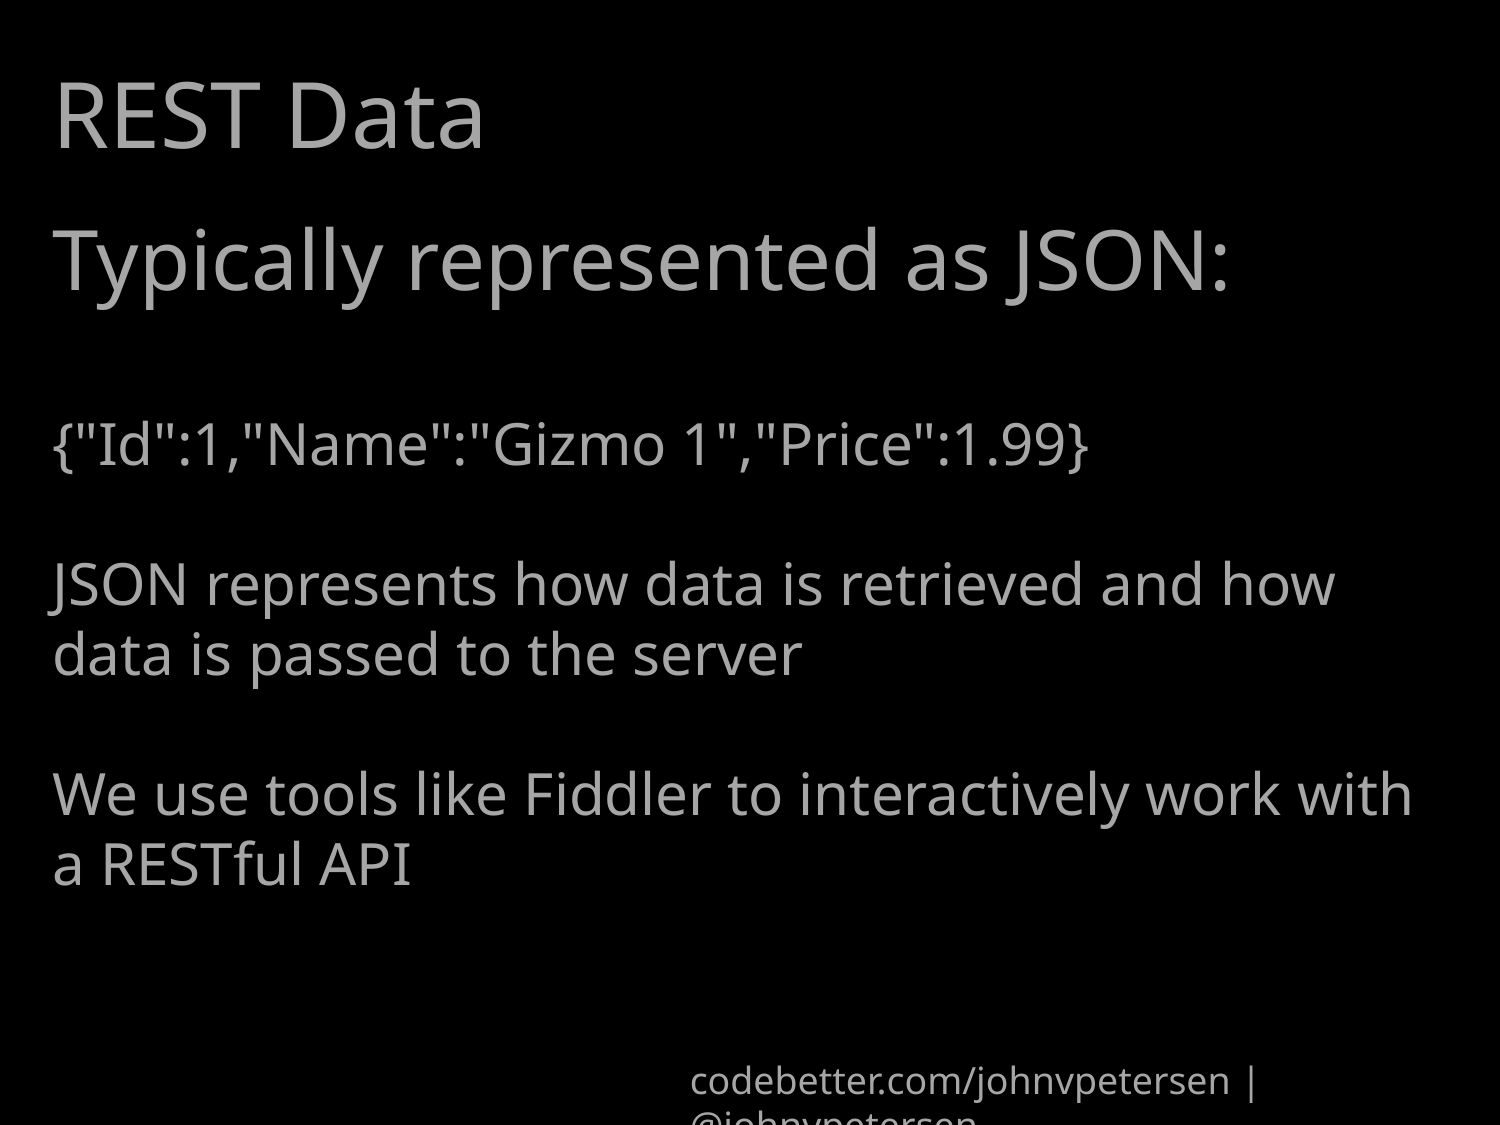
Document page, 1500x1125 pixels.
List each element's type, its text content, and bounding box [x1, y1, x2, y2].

text_box Typically represented as JSON: {"Id":1,"Name":"Gizmo 1","Price":1.99} JSON represents how data is retrieved and how data is passed to the server We use tools like Fiddler to interactively work with a RESTful API [37, 199, 1475, 888]
title REST Data [37, 50, 775, 199]
footer codebetter.com/johnvpetersen | @johnvpetersen [675, 1050, 1488, 1110]
